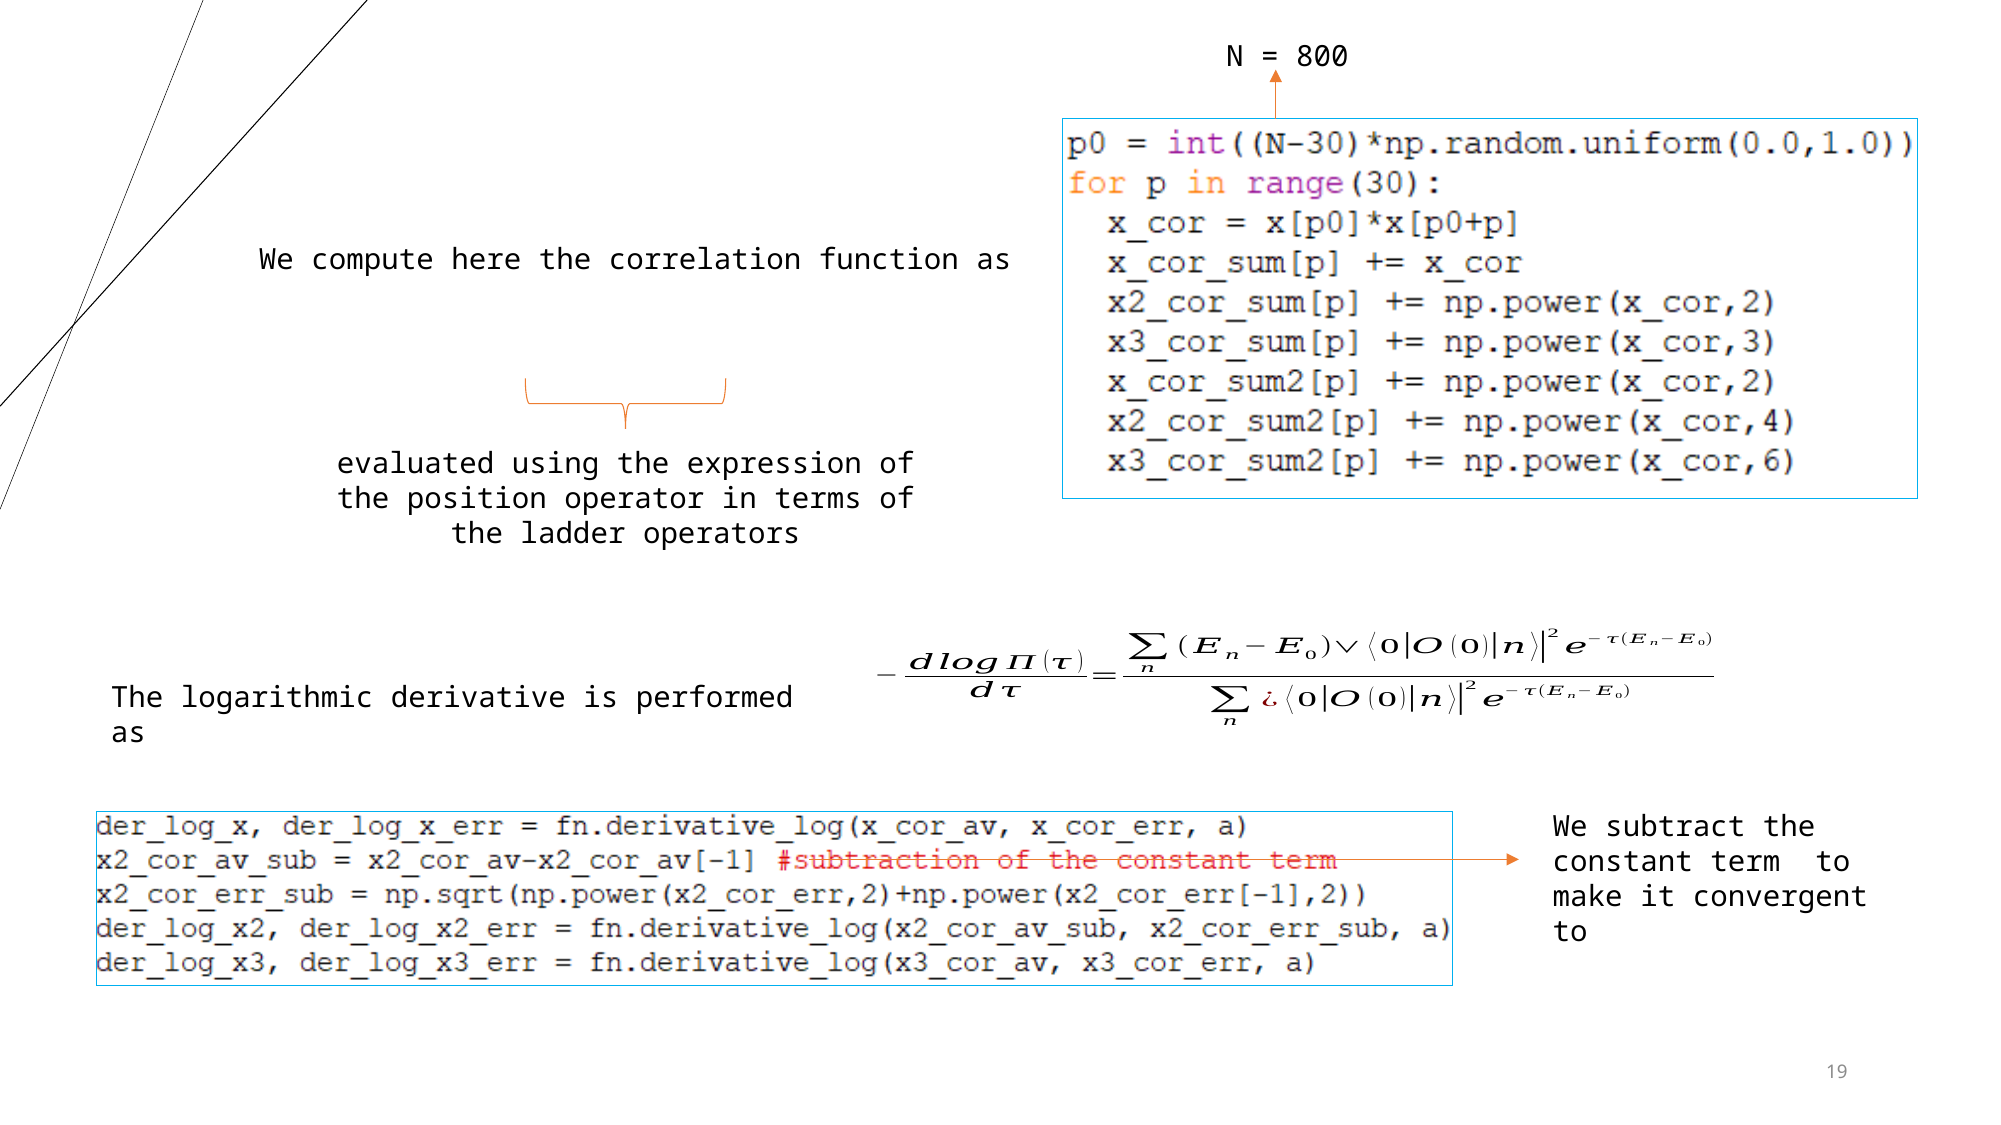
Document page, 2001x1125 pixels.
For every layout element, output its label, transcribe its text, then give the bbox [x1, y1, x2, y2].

text_box The logarithmic derivative is performed as [96, 670, 851, 756]
text_box N = 800 [1211, 29, 1367, 80]
text_box We compute here the correlation function as [243, 232, 1036, 283]
text_box evaluated using the expression of the position operator in terms of the ladder operators [303, 436, 948, 557]
picture [1064, 120, 1916, 497]
text_box [524, 378, 727, 429]
picture [98, 813, 1451, 984]
slide_number 19 [1412, 1042, 1863, 1103]
